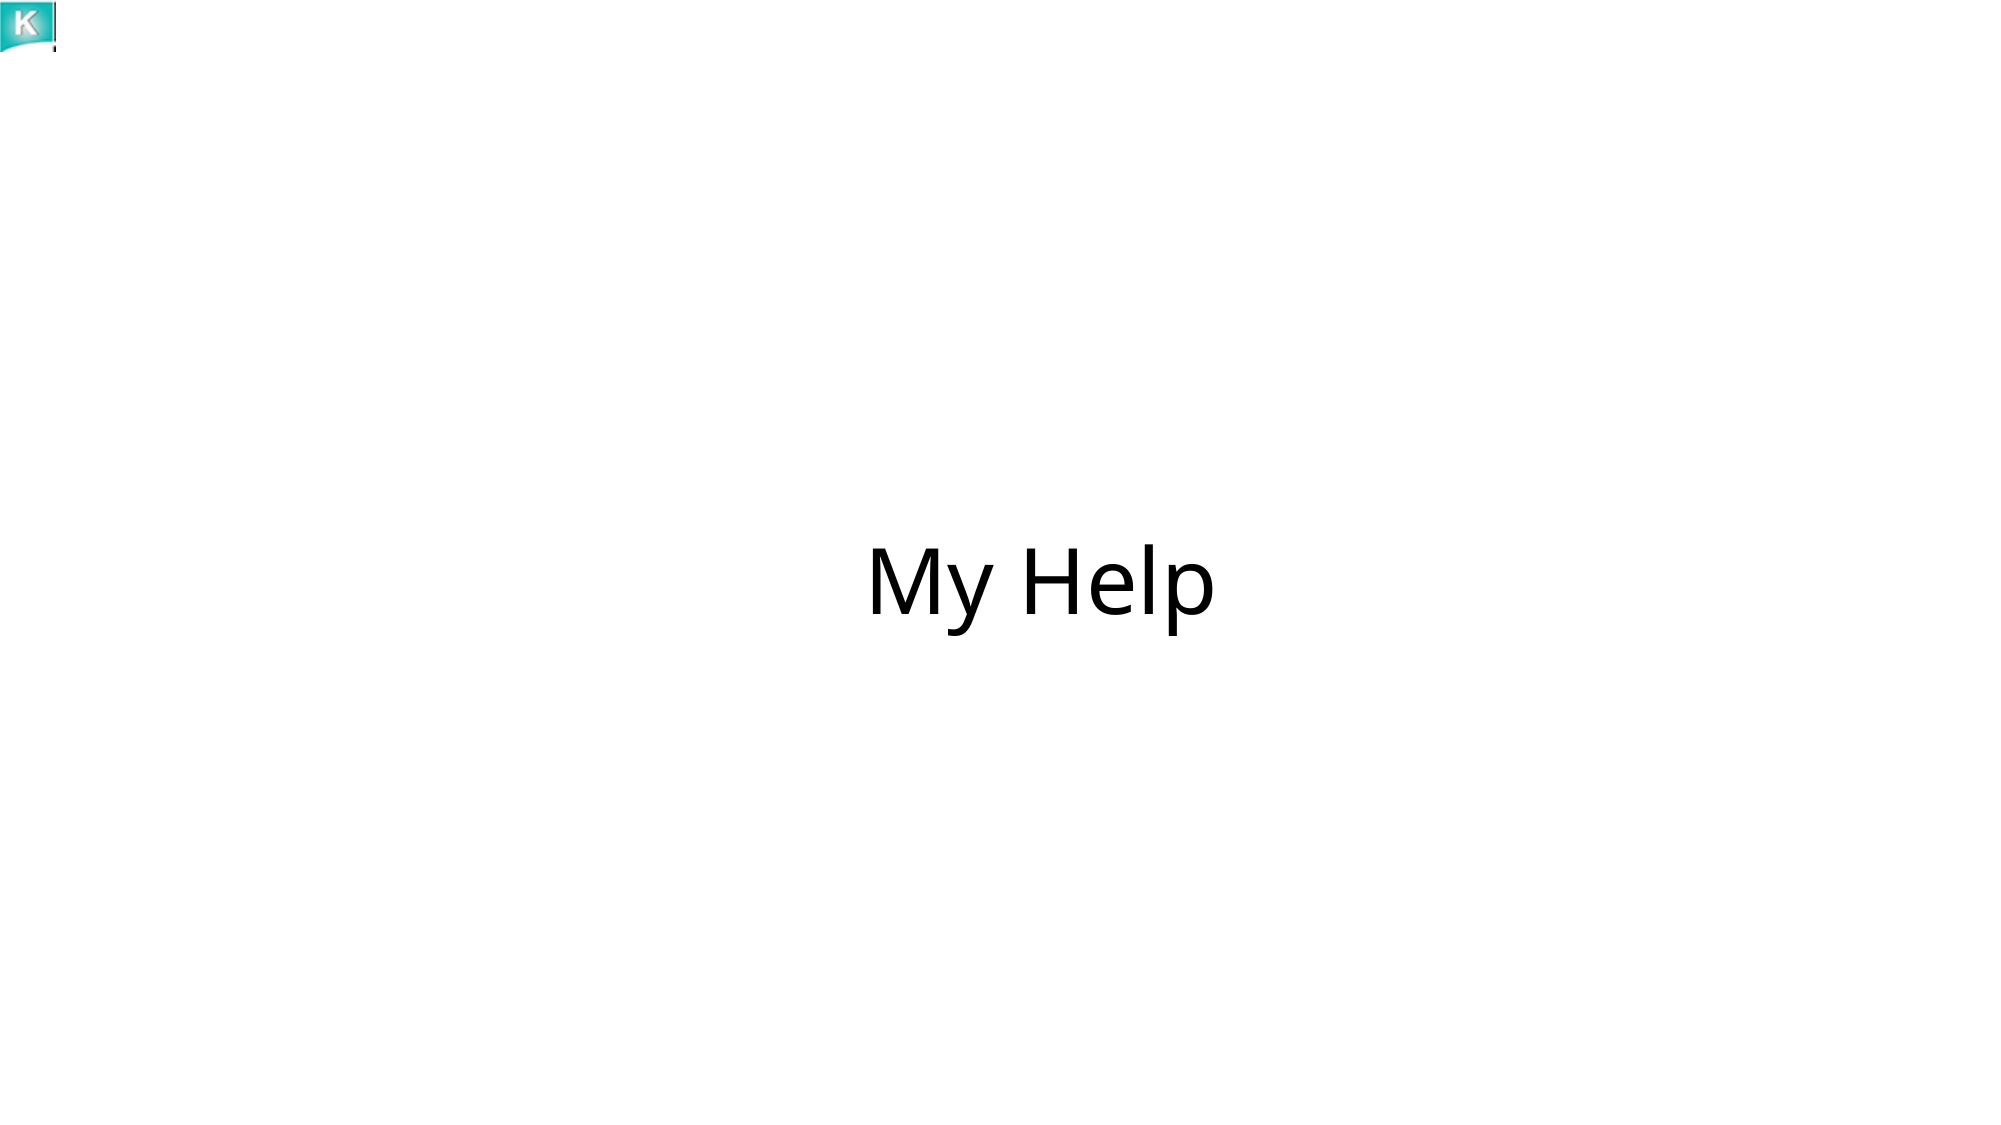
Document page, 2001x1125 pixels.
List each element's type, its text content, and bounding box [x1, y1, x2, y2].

title My Help [849, 476, 1372, 694]
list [0, 0, 56, 52]
